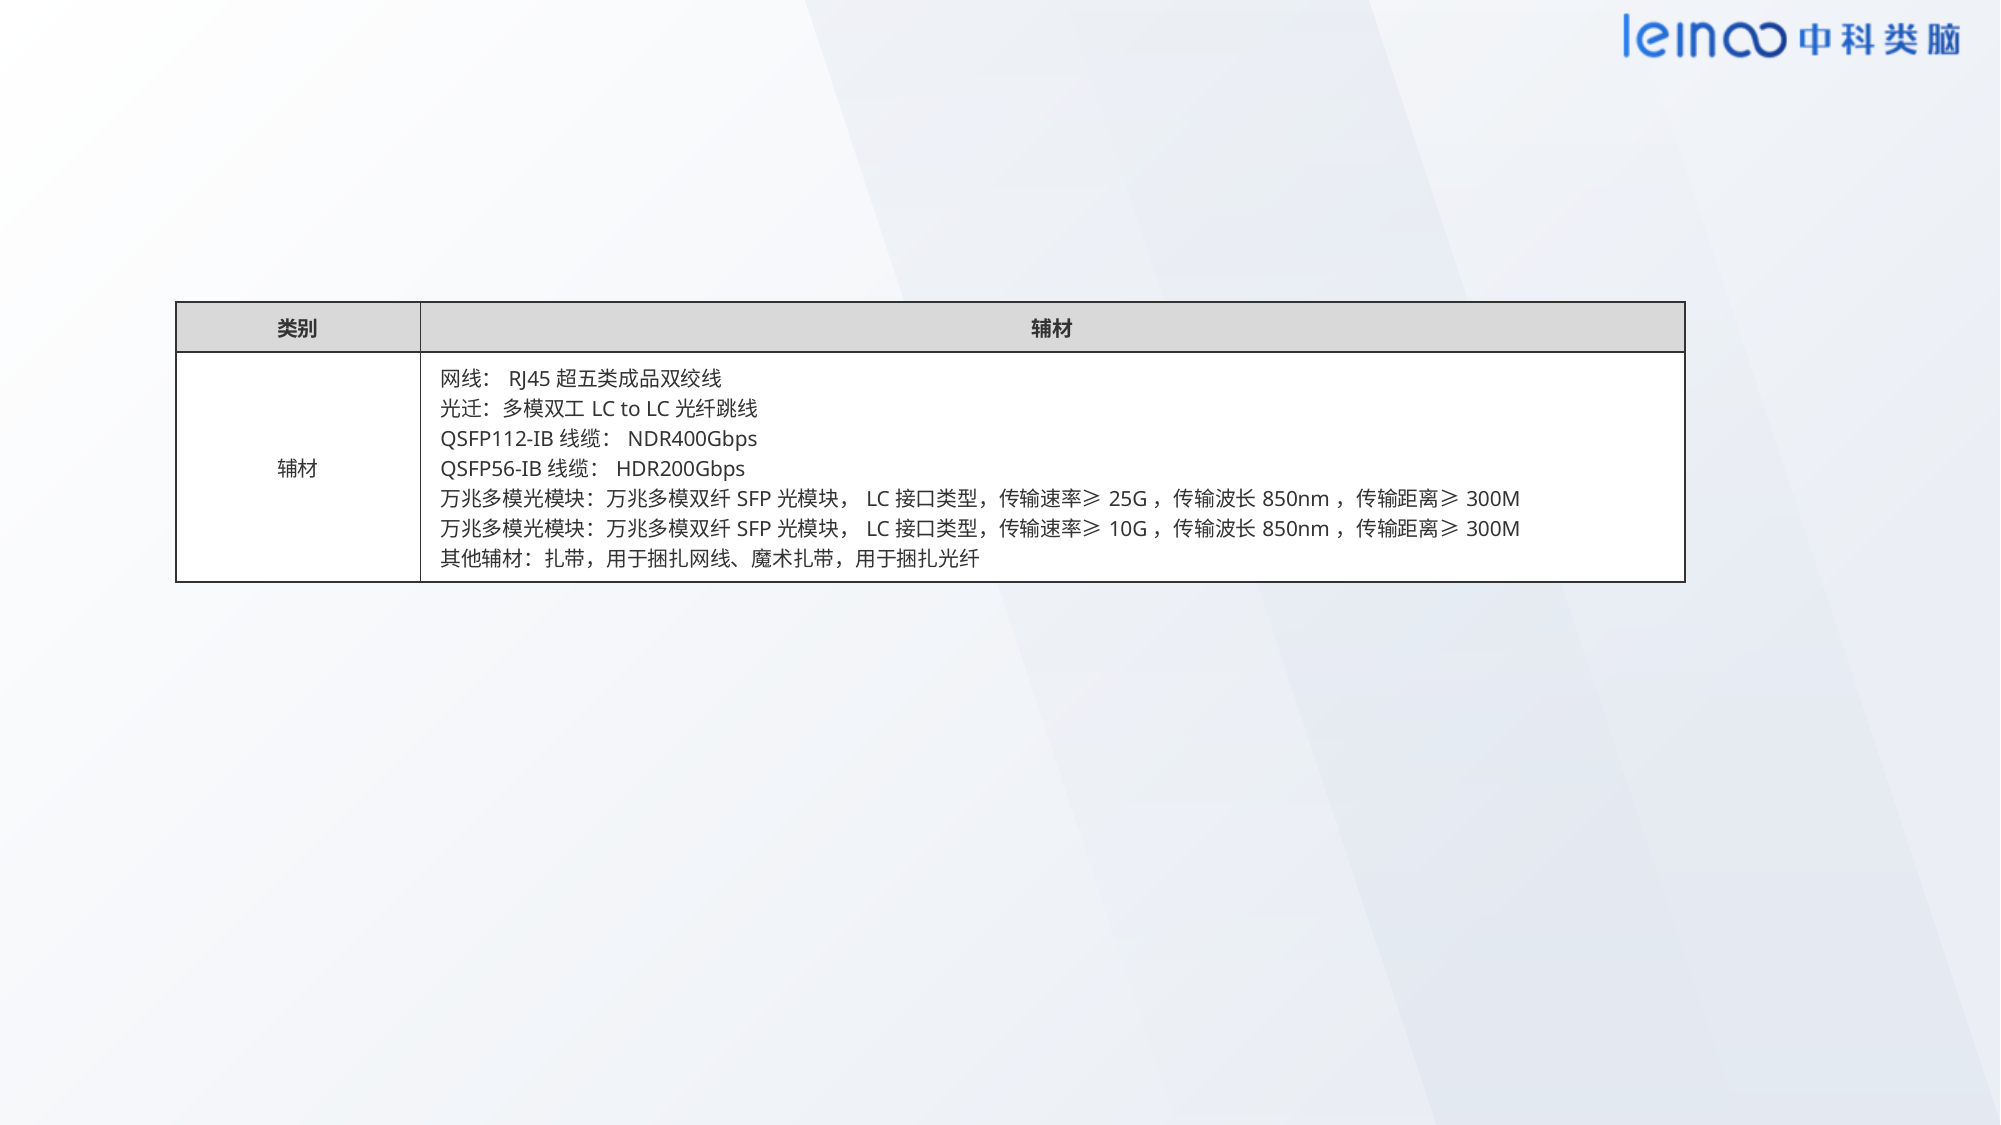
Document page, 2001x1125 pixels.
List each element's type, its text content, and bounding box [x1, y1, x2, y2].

table_cell 网线：RJ45超五类成品双绞线 光迁：多模双工LC to LC光纤跳线 QSFP112-IB线缆：NDR400Gbps QSFP56-IB线缆：HDR200Gbps 万兆多模光模块：万兆多模双纤SFP光模块，LC接口类型，传输速率≥25G，传输波长850nm，传输距离≥300M 万兆多模光模块：万兆多模双纤SFP光模块，LC接口类型，传输速率≥10G，传输波长850nm，传输距离≥300M 其他辅材：扎带，用于捆扎网线、魔术扎带，用于捆扎光纤 [421, 353, 1684, 581]
table_header 类别 [177, 303, 420, 351]
table_cell 辅材 [177, 353, 420, 581]
picture [1619, 7, 1965, 64]
table_header 辅材 [421, 303, 1684, 351]
